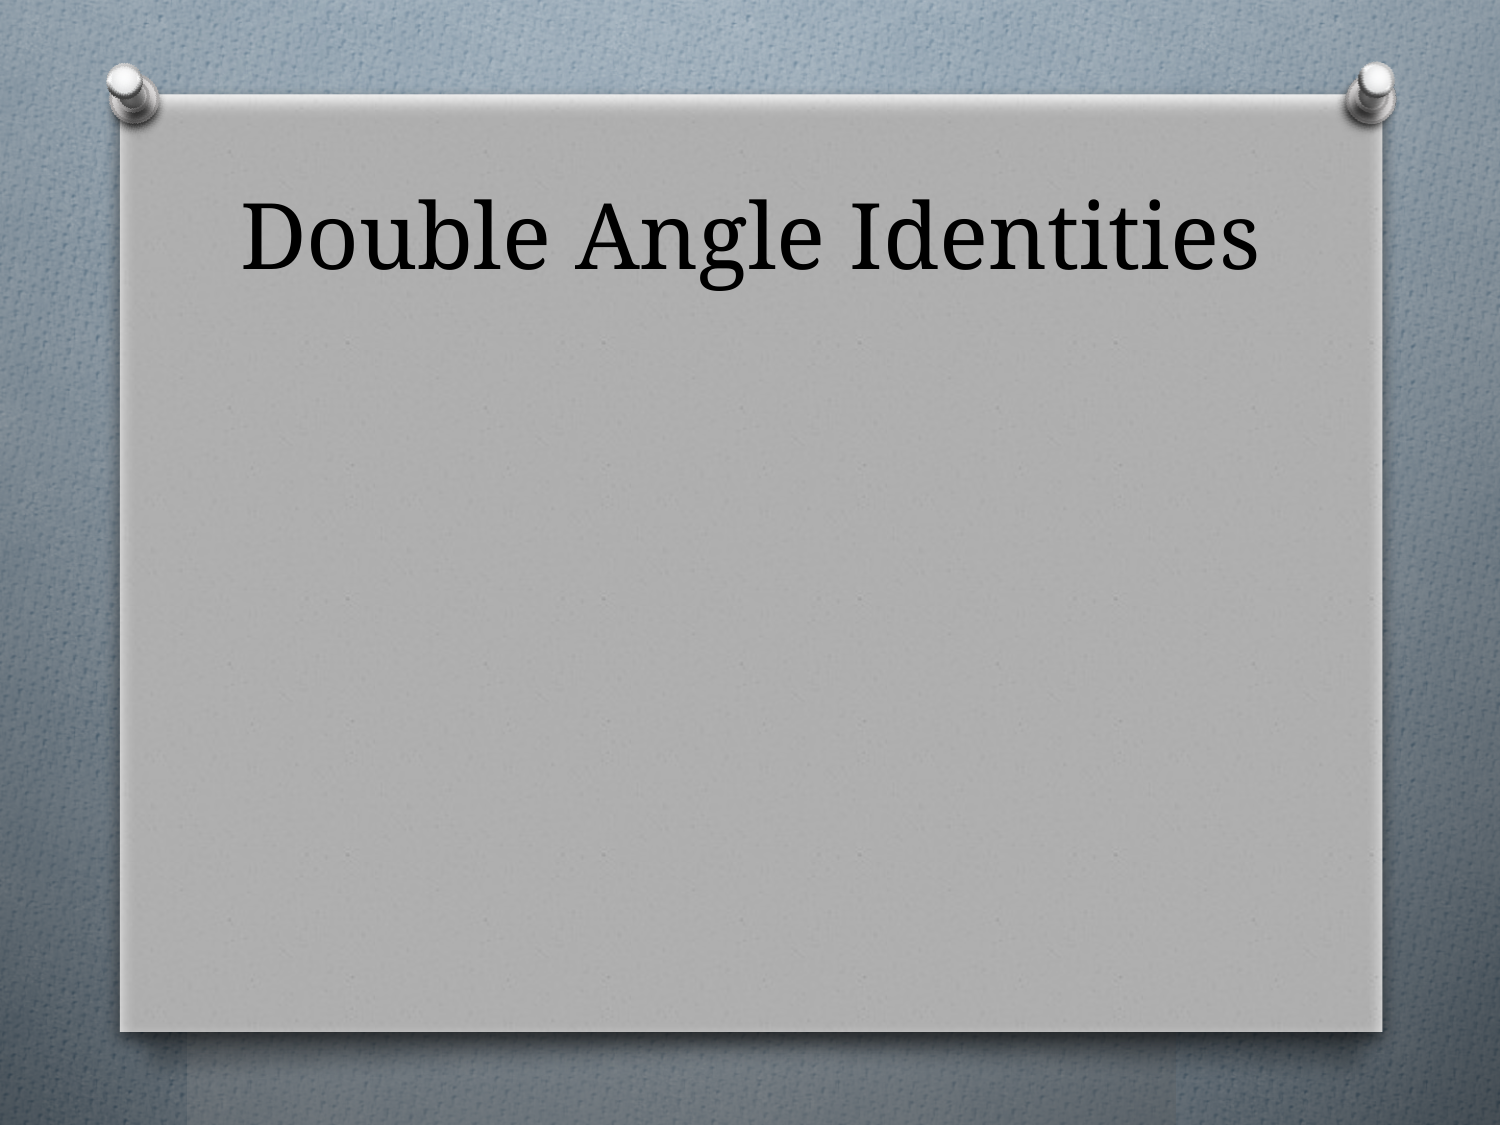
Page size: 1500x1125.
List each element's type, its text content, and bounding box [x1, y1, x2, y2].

picture [1317, 35, 1439, 156]
title Double Angle Identities [179, 134, 1323, 332]
picture [75, 29, 198, 153]
